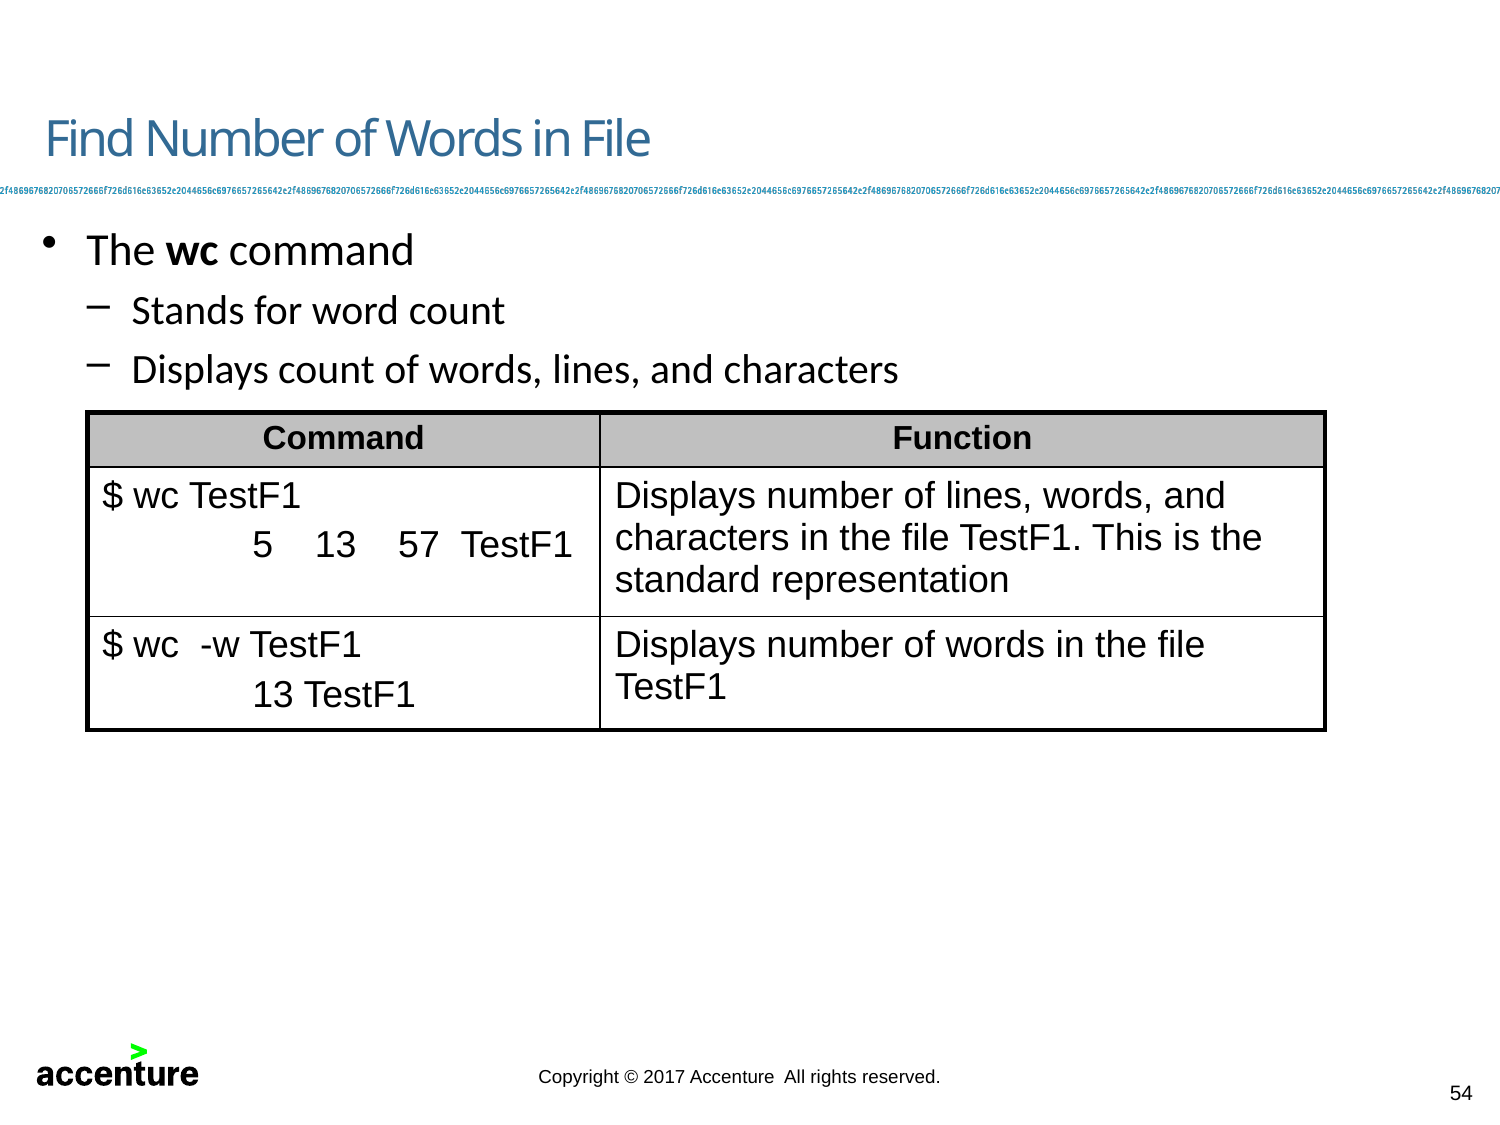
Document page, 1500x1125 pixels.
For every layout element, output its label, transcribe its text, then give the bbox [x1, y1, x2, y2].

table_header Function [601, 415, 1323, 466]
table_header Command [90, 415, 599, 466]
text_box 54 [1137, 1046, 1488, 1125]
table_cell $ wc TestF1 5 13 57 TestF1 [90, 468, 599, 616]
table_cell Displays number of lines, words, and characters in the file TestF1. This is the standard representation [601, 468, 1323, 616]
list The wc command Stands for word count Displays count of words, lines, and characters [26, 212, 1425, 1000]
table_cell $ wc -w TestF1 13 TestF1 [90, 617, 599, 728]
table_cell Displays number of words in the file TestF1 [601, 617, 1323, 728]
picture [0, 186, 1500, 194]
title Find Number of Words in File [29, 24, 1367, 175]
